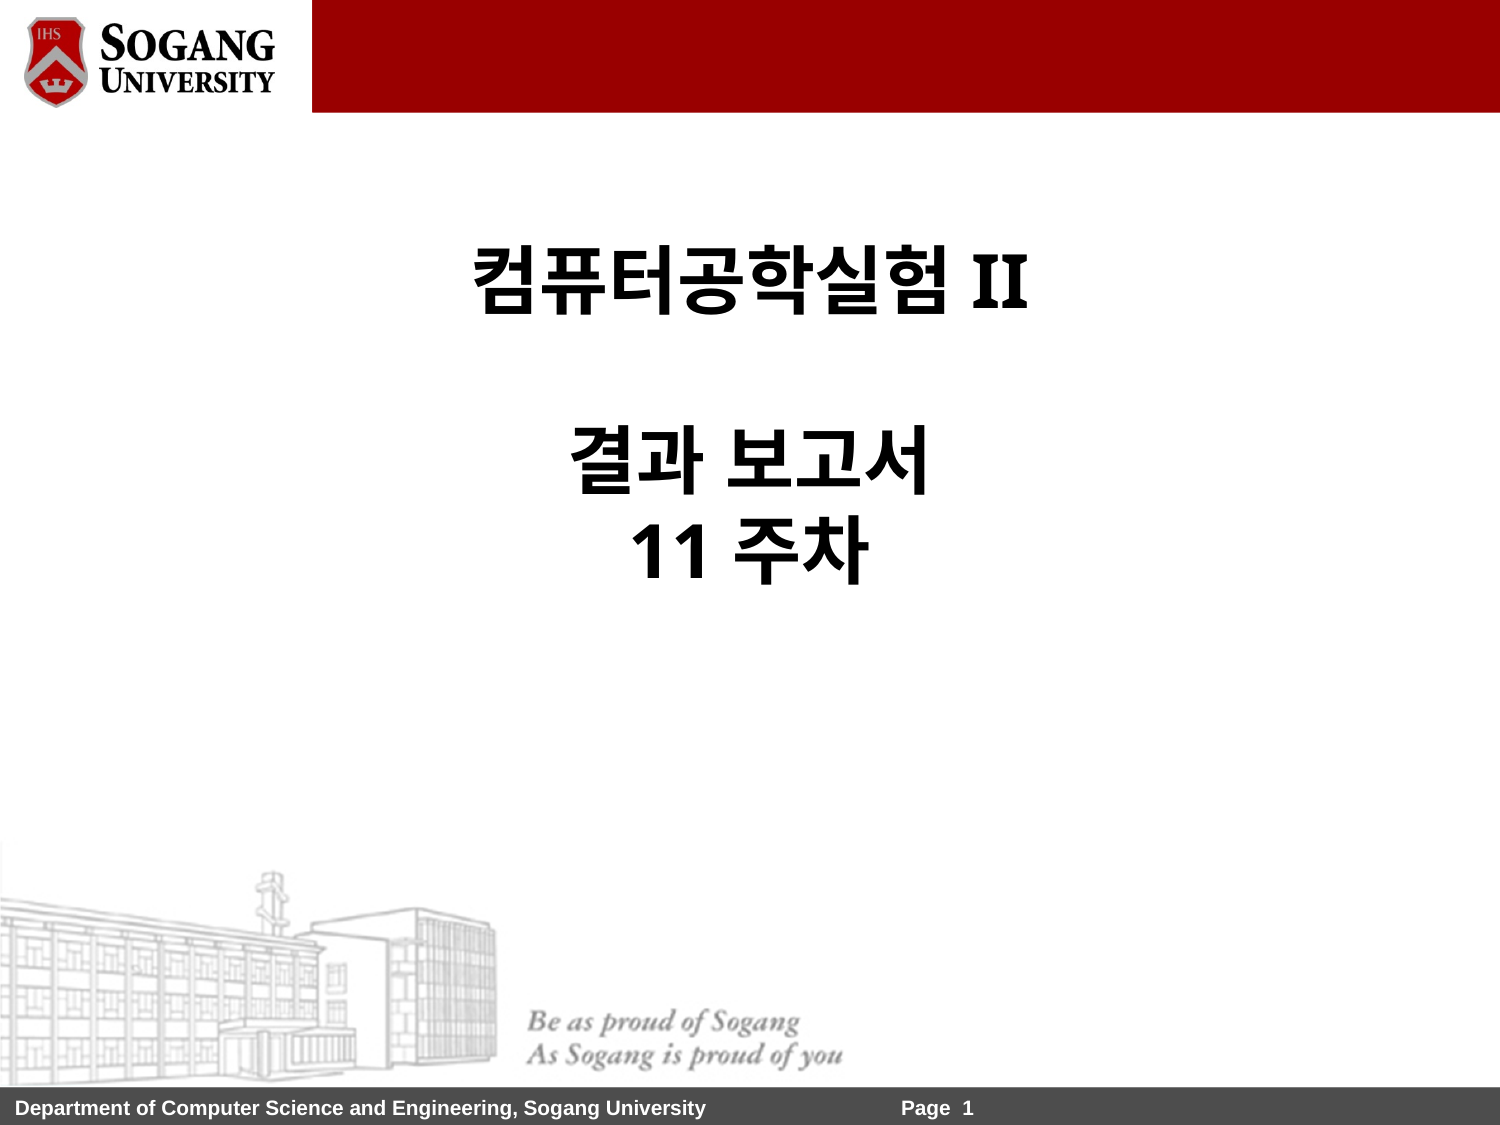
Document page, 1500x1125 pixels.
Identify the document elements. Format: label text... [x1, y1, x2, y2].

picture [99, 23, 275, 93]
picture [24, 17, 88, 108]
title 컴퓨터공학실험II 결과 보고서 11주차 [0, 243, 1500, 674]
picture [0, 820, 856, 1086]
